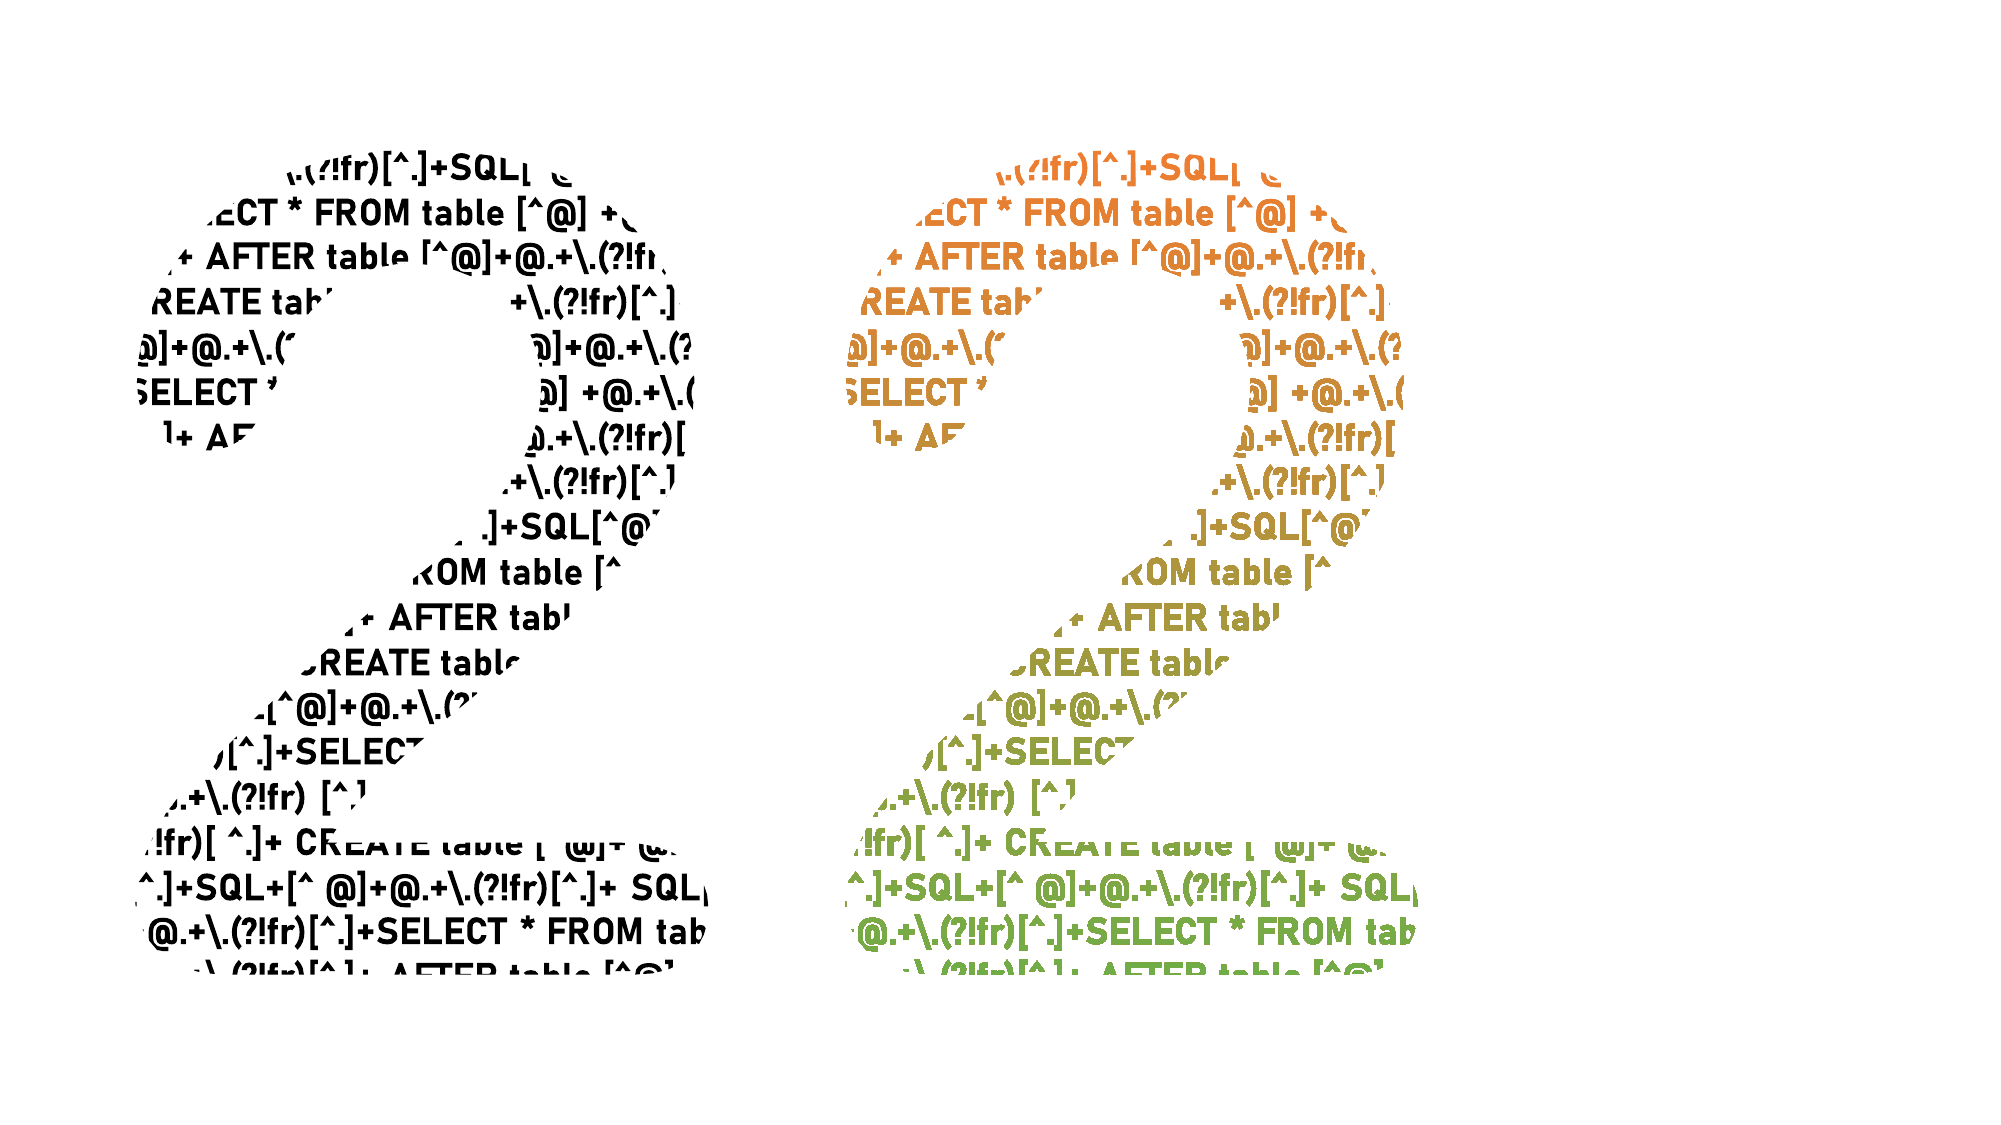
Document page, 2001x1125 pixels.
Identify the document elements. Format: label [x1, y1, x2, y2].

text_box [390, 873, 420, 908]
text_box [1265, 249, 1282, 265]
text_box [454, 540, 462, 546]
text_box [1273, 603, 1279, 621]
text_box [609, 842, 625, 851]
text_box [941, 780, 967, 816]
text_box [565, 565, 582, 586]
text_box [326, 873, 356, 908]
text_box [1086, 917, 1107, 945]
text_box [858, 917, 887, 952]
text_box [1291, 467, 1297, 487]
text_box [1204, 249, 1221, 265]
text_box [969, 962, 975, 975]
text_box [1036, 873, 1065, 908]
text_box [1314, 959, 1323, 975]
text_box [1133, 917, 1152, 945]
text_box [643, 970, 655, 974]
text_box [1376, 284, 1384, 321]
text_box [1261, 870, 1270, 907]
text_box [938, 736, 947, 771]
text_box [861, 378, 880, 406]
text_box [558, 375, 567, 412]
text_box [326, 244, 337, 270]
text_box [559, 175, 569, 181]
text_box [296, 828, 317, 856]
text_box [1219, 605, 1229, 631]
text_box [1371, 420, 1382, 457]
text_box [1042, 157, 1048, 173]
text_box [322, 779, 331, 816]
text_box [1029, 159, 1040, 173]
text_box [1331, 513, 1360, 547]
text_box [1232, 162, 1240, 187]
text_box [1331, 217, 1347, 233]
text_box [326, 287, 332, 295]
text_box [587, 870, 595, 907]
text_box [1150, 650, 1160, 676]
text_box [1070, 198, 1090, 226]
text_box [1176, 917, 1196, 945]
text_box [1101, 249, 1118, 265]
text_box [424, 917, 442, 945]
text_box [321, 648, 342, 676]
text_box [977, 783, 988, 810]
text_box [396, 842, 402, 856]
text_box [922, 750, 933, 771]
text_box [136, 378, 147, 386]
text_box [220, 873, 243, 901]
text_box [1220, 474, 1236, 490]
text_box [885, 880, 902, 896]
text_box [383, 150, 392, 187]
text_box [346, 842, 364, 856]
text_box [259, 783, 265, 802]
text_box [259, 917, 265, 937]
text_box [206, 220, 213, 226]
text_box [1079, 880, 1096, 896]
text_box [454, 842, 471, 856]
text_box [1336, 423, 1342, 443]
text_box [393, 151, 409, 162]
text_box [1036, 244, 1046, 270]
text_box [617, 917, 642, 945]
text_box [177, 287, 221, 315]
text_box [915, 242, 939, 270]
text_box [1273, 962, 1279, 975]
text_box [1132, 239, 1140, 265]
text_box [886, 287, 930, 315]
text_box [205, 779, 222, 815]
text_box [321, 737, 339, 765]
text_box [500, 157, 519, 181]
text_box [639, 843, 668, 863]
text_box [1163, 842, 1180, 856]
text_box [603, 378, 632, 413]
text_box [1285, 970, 1300, 975]
text_box [281, 970, 296, 975]
text_box [1275, 340, 1291, 355]
text_box [1005, 737, 1026, 765]
text_box [969, 783, 975, 802]
text_box [467, 917, 487, 945]
text_box [364, 737, 383, 765]
text_box [883, 378, 902, 406]
text_box [1310, 205, 1327, 221]
text_box [1093, 150, 1101, 187]
text_box [1356, 845, 1377, 856]
text_box [418, 150, 426, 187]
text_box [220, 287, 241, 315]
text_box [1386, 420, 1395, 457]
text_box [524, 452, 536, 458]
text_box [703, 885, 709, 907]
text_box [1225, 242, 1254, 277]
text_box [1233, 970, 1248, 975]
text_box [316, 198, 334, 226]
text_box [451, 242, 481, 277]
text_box [229, 736, 237, 771]
text_box [1110, 699, 1127, 715]
text_box [437, 557, 458, 586]
text_box [977, 917, 988, 945]
text_box [1153, 689, 1179, 719]
text_box [1287, 195, 1295, 232]
text_box [966, 734, 981, 771]
text_box [1281, 420, 1299, 456]
text_box [232, 959, 257, 975]
text_box [177, 249, 193, 265]
text_box [192, 333, 221, 367]
text_box [1098, 648, 1119, 676]
text_box [1164, 962, 1183, 975]
text_box [406, 737, 425, 748]
text_box [196, 378, 214, 406]
text_box [231, 914, 257, 950]
text_box [1249, 378, 1267, 406]
text_box [887, 249, 902, 265]
text_box [1312, 474, 1327, 495]
text_box [885, 430, 902, 446]
text_box [1275, 842, 1304, 863]
text_box [1292, 385, 1308, 401]
text_box [265, 835, 282, 851]
text_box [994, 295, 1011, 315]
text_box [602, 510, 619, 522]
text_box [310, 914, 318, 951]
text_box [191, 825, 202, 861]
text_box [1003, 242, 1025, 270]
text_box [556, 430, 572, 446]
text_box [981, 242, 1000, 270]
text_box [416, 603, 453, 631]
text_box [660, 284, 675, 321]
text_box [947, 378, 967, 406]
text_box [656, 919, 666, 945]
text_box [997, 196, 1012, 211]
text_box [593, 917, 614, 945]
text_box [138, 333, 157, 361]
text_box [569, 917, 590, 945]
text_box [593, 509, 601, 546]
text_box [898, 924, 915, 940]
text_box [887, 835, 902, 856]
text_box [616, 284, 627, 321]
text_box [677, 420, 686, 457]
text_box [1171, 558, 1195, 585]
text_box [929, 873, 952, 901]
text_box [523, 970, 539, 975]
text_box [332, 781, 348, 792]
text_box [1125, 603, 1162, 631]
text_box [1047, 914, 1062, 951]
text_box [1341, 873, 1362, 901]
text_box [666, 464, 675, 491]
text_box [1233, 452, 1246, 458]
text_box [527, 425, 545, 451]
text_box [1186, 198, 1194, 226]
text_box [905, 873, 926, 901]
text_box [1156, 870, 1174, 906]
text_box [1253, 962, 1269, 975]
text_box [277, 690, 294, 701]
text_box [1183, 870, 1209, 907]
text_box [626, 340, 643, 355]
text_box [305, 164, 316, 186]
text_box [1344, 242, 1355, 270]
text_box [1324, 960, 1341, 972]
text_box [1184, 648, 1201, 676]
text_box [501, 873, 507, 893]
text_box [551, 172, 572, 188]
text_box [1315, 556, 1331, 567]
text_box [333, 157, 339, 173]
text_box [357, 779, 366, 800]
text_box [257, 734, 272, 771]
text_box [164, 828, 175, 856]
text_box [361, 692, 390, 727]
text_box [975, 835, 991, 851]
text_box [991, 970, 1005, 975]
text_box [522, 610, 539, 631]
text_box [861, 287, 882, 315]
text_box [232, 340, 249, 355]
text_box [1344, 963, 1372, 975]
text_box [1197, 917, 1217, 945]
text_box [914, 959, 925, 974]
text_box [205, 242, 230, 270]
text_box [281, 790, 296, 810]
text_box [357, 870, 366, 907]
text_box [294, 780, 305, 816]
text_box [435, 206, 452, 226]
text_box [388, 603, 413, 631]
text_box [1236, 284, 1254, 320]
text_box [267, 783, 278, 810]
text_box [163, 420, 172, 444]
text_box [577, 195, 586, 232]
text_box [1163, 540, 1172, 546]
text_box [474, 870, 499, 907]
text_box [941, 914, 967, 950]
text_box [549, 917, 567, 945]
text_box [171, 340, 188, 355]
text_box [573, 842, 595, 856]
text_box [294, 959, 304, 975]
text_box [1253, 603, 1270, 631]
text_box [562, 871, 578, 883]
text_box [1268, 375, 1277, 412]
text_box [360, 613, 374, 626]
text_box [1125, 962, 1162, 975]
text_box [1400, 917, 1416, 945]
text_box [656, 873, 679, 901]
text_box [581, 287, 587, 307]
text_box [985, 330, 1005, 366]
text_box [1261, 172, 1281, 188]
text_box [681, 873, 700, 901]
text_box [527, 284, 544, 320]
text_box [506, 656, 520, 670]
text_box [873, 420, 881, 444]
text_box [669, 330, 692, 366]
text_box [1147, 557, 1167, 586]
text_box [509, 605, 520, 631]
text_box [1049, 249, 1066, 270]
text_box [878, 798, 887, 811]
text_box [1358, 250, 1365, 270]
text_box [1184, 154, 1207, 181]
text_box [1222, 565, 1239, 586]
text_box [1413, 885, 1418, 907]
text_box [665, 959, 673, 970]
text_box [916, 825, 925, 861]
text_box [929, 287, 950, 315]
text_box [553, 464, 579, 500]
text_box [572, 420, 590, 456]
text_box [1374, 959, 1383, 970]
text_box [981, 289, 992, 315]
text_box [846, 389, 857, 405]
text_box [1309, 880, 1325, 896]
text_box [1305, 842, 1314, 861]
text_box [1165, 198, 1182, 226]
text_box [905, 378, 924, 406]
text_box [296, 692, 326, 727]
text_box [914, 779, 932, 815]
text_box [1263, 464, 1288, 500]
text_box [1103, 962, 1117, 975]
text_box [1295, 333, 1325, 367]
text_box [1094, 198, 1118, 226]
text_box [615, 960, 631, 972]
text_box [1348, 843, 1369, 863]
text_box [394, 962, 407, 975]
text_box [534, 558, 551, 586]
text_box [237, 198, 278, 226]
text_box [1054, 959, 1062, 975]
text_box [996, 171, 1005, 186]
text_box [248, 329, 266, 365]
text_box [1019, 914, 1028, 951]
text_box [601, 205, 618, 221]
text_box [1365, 873, 1388, 901]
text_box [1121, 648, 1139, 676]
text_box [338, 914, 353, 951]
text_box [1010, 666, 1026, 676]
text_box [1122, 564, 1143, 585]
text_box [268, 701, 276, 726]
text_box [1237, 196, 1253, 208]
text_box [553, 284, 579, 321]
text_box [1274, 565, 1292, 586]
text_box [231, 780, 257, 816]
text_box [1069, 613, 1083, 626]
text_box [1037, 689, 1045, 726]
text_box [509, 964, 520, 975]
text_box [599, 880, 616, 896]
text_box [536, 870, 547, 907]
text_box [487, 917, 508, 945]
text_box [361, 198, 381, 226]
text_box [976, 880, 993, 896]
text_box [237, 378, 258, 406]
text_box [976, 376, 987, 391]
text_box [411, 842, 430, 856]
text_box [152, 287, 173, 315]
text_box [1239, 333, 1261, 361]
text_box [948, 735, 964, 747]
text_box [1298, 287, 1310, 315]
text_box [527, 196, 544, 208]
text_box [599, 420, 624, 457]
text_box [495, 842, 504, 856]
text_box [1248, 407, 1258, 413]
text_box [148, 917, 178, 952]
text_box [422, 239, 431, 265]
text_box [1074, 737, 1092, 765]
text_box [1160, 153, 1181, 181]
text_box [253, 714, 264, 720]
text_box [275, 330, 296, 366]
text_box [1205, 648, 1213, 676]
text_box [1281, 239, 1299, 275]
text_box [565, 340, 582, 355]
text_box [565, 842, 586, 863]
text_box [272, 242, 291, 270]
text_box [586, 333, 615, 367]
text_box [1219, 873, 1230, 901]
text_box [431, 880, 447, 896]
text_box [272, 289, 282, 315]
text_box [344, 626, 353, 637]
text_box [632, 464, 640, 501]
text_box [547, 198, 576, 233]
text_box [506, 842, 523, 856]
text_box [417, 689, 435, 725]
text_box [955, 873, 974, 901]
text_box [900, 825, 911, 861]
text_box [518, 195, 526, 232]
text_box [1141, 240, 1158, 251]
text_box [205, 423, 229, 451]
text_box [1378, 330, 1401, 366]
text_box [321, 828, 342, 856]
text_box [1220, 294, 1236, 310]
text_box [1210, 519, 1227, 535]
text_box [599, 239, 624, 275]
text_box [477, 603, 498, 631]
text_box [848, 871, 864, 883]
text_box [643, 385, 660, 401]
text_box [189, 924, 205, 940]
text_box [648, 431, 663, 451]
text_box [847, 361, 858, 367]
text_box [1327, 917, 1351, 945]
text_box [189, 789, 205, 805]
text_box [631, 873, 653, 901]
text_box [603, 474, 618, 495]
text_box [213, 750, 224, 771]
text_box [1205, 842, 1213, 856]
text_box [952, 287, 971, 315]
text_box [510, 474, 527, 490]
text_box [1256, 198, 1286, 233]
text_box [300, 666, 317, 676]
text_box [967, 198, 987, 226]
text_box [176, 430, 193, 446]
text_box [1029, 915, 1045, 926]
text_box [1155, 917, 1174, 945]
text_box [1246, 842, 1254, 861]
text_box [386, 737, 406, 765]
text_box [510, 294, 527, 310]
text_box [482, 509, 497, 546]
text_box [1262, 329, 1270, 366]
text_box [447, 870, 465, 906]
text_box [582, 385, 599, 401]
text_box [545, 512, 568, 540]
text_box [1006, 692, 1036, 727]
text_box [441, 650, 451, 676]
text_box [156, 828, 162, 848]
text_box [1263, 284, 1288, 321]
text_box [205, 914, 222, 950]
text_box [354, 160, 369, 181]
text_box [991, 790, 1005, 810]
text_box [1025, 198, 1044, 226]
text_box [942, 242, 980, 270]
text_box [294, 242, 315, 270]
text_box [1232, 610, 1249, 631]
text_box [456, 198, 473, 226]
text_box [616, 464, 627, 500]
text_box [259, 962, 265, 975]
text_box [246, 873, 264, 901]
text_box [1064, 160, 1079, 181]
text_box [926, 378, 946, 406]
text_box [1246, 870, 1257, 907]
text_box [158, 329, 167, 366]
text_box [1264, 558, 1272, 585]
text_box [564, 603, 570, 621]
text_box [340, 249, 356, 270]
text_box [1325, 464, 1336, 500]
text_box [461, 558, 485, 585]
text_box [634, 242, 646, 270]
text_box [344, 959, 353, 975]
text_box [1341, 464, 1350, 501]
text_box [368, 152, 378, 186]
text_box [357, 924, 374, 940]
text_box [298, 871, 314, 883]
text_box [319, 159, 331, 173]
text_box [589, 287, 600, 315]
text_box [319, 915, 336, 926]
text_box [1105, 842, 1111, 856]
text_box [523, 881, 538, 901]
text_box [868, 329, 877, 366]
text_box [1215, 656, 1229, 670]
text_box [925, 209, 944, 226]
text_box [287, 196, 303, 211]
text_box [515, 242, 545, 277]
text_box [1029, 960, 1045, 972]
text_box [1077, 152, 1088, 186]
text_box [571, 512, 589, 540]
text_box [1211, 873, 1217, 893]
text_box [572, 239, 590, 275]
text_box [1036, 287, 1042, 295]
text_box [605, 556, 621, 567]
text_box [589, 467, 600, 495]
text_box [246, 825, 261, 861]
text_box [942, 340, 958, 355]
text_box [955, 849, 961, 856]
text_box [690, 917, 706, 945]
text_box [1358, 431, 1372, 451]
text_box [915, 220, 922, 226]
text_box [1121, 842, 1139, 856]
text_box [1280, 512, 1299, 540]
text_box [642, 329, 660, 365]
text_box [475, 648, 492, 676]
text_box [641, 465, 658, 476]
text_box [487, 206, 504, 226]
text_box [1019, 959, 1028, 975]
text_box [156, 849, 162, 856]
text_box [178, 835, 193, 856]
text_box [286, 171, 296, 186]
text_box [137, 361, 149, 367]
text_box [1312, 378, 1342, 413]
text_box [295, 737, 317, 765]
text_box [495, 249, 511, 265]
text_box [1254, 512, 1277, 540]
text_box [1271, 871, 1287, 883]
text_box [987, 690, 1003, 701]
text_box [238, 735, 255, 747]
text_box [648, 250, 656, 270]
text_box [1376, 464, 1384, 491]
text_box [1227, 195, 1236, 232]
text_box [1302, 509, 1311, 546]
text_box [1186, 962, 1206, 975]
text_box [1379, 924, 1396, 945]
text_box [1004, 959, 1014, 975]
text_box [242, 287, 261, 315]
text_box [1196, 206, 1213, 226]
text_box [1191, 509, 1206, 546]
text_box [391, 249, 409, 265]
text_box [370, 880, 386, 896]
text_box [1291, 287, 1297, 307]
text_box [1004, 780, 1014, 816]
text_box [605, 959, 614, 975]
text_box [444, 689, 470, 719]
text_box [1055, 842, 1099, 856]
text_box [1362, 509, 1370, 517]
text_box [267, 962, 278, 975]
text_box [340, 699, 357, 715]
text_box [306, 287, 322, 315]
text_box [1121, 150, 1136, 187]
text_box [1366, 919, 1376, 945]
text_box [416, 962, 453, 975]
text_box [455, 962, 474, 975]
text_box [1325, 284, 1336, 321]
text_box [501, 519, 518, 535]
text_box [977, 701, 986, 726]
text_box [1014, 164, 1025, 186]
text_box [233, 242, 270, 270]
text_box [660, 489, 668, 497]
text_box [422, 200, 432, 226]
text_box [413, 564, 434, 585]
text_box [411, 648, 430, 676]
text_box [1052, 737, 1071, 765]
text_box [1341, 284, 1350, 321]
text_box [500, 560, 510, 585]
text_box [686, 375, 695, 410]
text_box [626, 423, 632, 443]
text_box [977, 962, 988, 975]
text_box [509, 873, 521, 901]
text_box [267, 376, 278, 391]
text_box [450, 153, 471, 181]
text_box [389, 648, 409, 676]
text_box [1041, 781, 1058, 792]
text_box [381, 242, 389, 267]
text_box [336, 198, 357, 226]
text_box [1312, 510, 1328, 522]
text_box [281, 924, 296, 945]
text_box [1298, 467, 1310, 495]
text_box [1278, 917, 1300, 945]
text_box [1369, 375, 1386, 411]
text_box [997, 870, 1006, 907]
text_box [552, 329, 561, 366]
text_box [1258, 917, 1277, 945]
text_box [520, 915, 535, 930]
text_box [1046, 198, 1067, 226]
text_box [169, 798, 178, 811]
text_box [1351, 285, 1367, 297]
text_box [942, 423, 965, 445]
text_box [1352, 970, 1364, 974]
text_box [217, 378, 237, 406]
text_box [346, 648, 364, 676]
text_box [137, 389, 148, 405]
text_box [227, 826, 244, 837]
text_box [174, 378, 192, 406]
text_box [1290, 870, 1305, 907]
text_box [1066, 779, 1075, 800]
text_box [327, 689, 336, 726]
text_box [1210, 157, 1228, 181]
text_box [1353, 385, 1369, 401]
text_box [846, 378, 857, 386]
text_box [267, 880, 283, 896]
text_box [540, 378, 557, 406]
text_box [898, 789, 915, 805]
text_box [1144, 206, 1161, 226]
text_box [914, 914, 932, 950]
text_box [455, 603, 474, 631]
text_box [1303, 917, 1323, 945]
text_box [958, 329, 976, 365]
text_box [1140, 160, 1157, 176]
text_box [652, 509, 661, 517]
text_box [454, 656, 471, 676]
text_box [538, 407, 549, 413]
text_box [1191, 239, 1200, 276]
text_box [402, 917, 421, 945]
text_box [1215, 842, 1232, 856]
text_box [622, 217, 638, 233]
text_box [288, 870, 297, 907]
text_box [401, 699, 418, 715]
text_box [1007, 871, 1023, 883]
text_box [1236, 464, 1254, 500]
text_box [632, 284, 640, 321]
text_box [216, 209, 235, 226]
text_box [1090, 242, 1099, 267]
text_box [991, 924, 1005, 945]
text_box [881, 340, 897, 355]
text_box [564, 962, 570, 975]
text_box [1070, 692, 1100, 727]
text_box [520, 512, 542, 540]
text_box [445, 917, 464, 945]
text_box [1318, 842, 1335, 851]
text_box [319, 960, 336, 972]
text_box [432, 240, 448, 251]
text_box [1070, 242, 1087, 270]
text_box [1308, 239, 1334, 275]
text_box [1102, 151, 1119, 162]
text_box [443, 842, 451, 856]
text_box [207, 825, 215, 861]
text_box [552, 870, 561, 907]
text_box [1209, 560, 1220, 585]
text_box [341, 154, 352, 181]
text_box [475, 154, 498, 181]
text_box [1098, 603, 1122, 631]
text_box [1335, 340, 1352, 355]
text_box [962, 825, 970, 861]
text_box [1054, 626, 1062, 637]
text_box [1127, 689, 1144, 725]
text_box [176, 880, 193, 896]
text_box [1140, 880, 1157, 896]
text_box [626, 242, 632, 262]
text_box [361, 242, 378, 270]
text_box [431, 160, 447, 176]
text_box [1344, 423, 1355, 451]
text_box [530, 333, 551, 361]
text_box [555, 558, 563, 585]
text_box [1006, 828, 1026, 856]
text_box [915, 423, 938, 451]
text_box [1305, 554, 1314, 591]
text_box [865, 828, 872, 848]
text_box [1030, 737, 1049, 765]
text_box [669, 924, 686, 945]
text_box [342, 737, 361, 765]
text_box [1030, 648, 1051, 676]
text_box [1352, 329, 1369, 365]
text_box [233, 423, 256, 445]
text_box [556, 249, 572, 265]
text_box [527, 464, 544, 500]
text_box [536, 842, 545, 861]
text_box [1095, 737, 1134, 765]
text_box [1004, 914, 1014, 950]
text_box [581, 467, 587, 487]
text_box [1233, 881, 1247, 901]
text_box [603, 295, 618, 315]
text_box [477, 962, 497, 975]
text_box [848, 333, 867, 361]
text_box [901, 333, 931, 367]
text_box [963, 714, 974, 720]
text_box [1396, 375, 1404, 410]
text_box [635, 963, 662, 975]
text_box [365, 648, 389, 676]
text_box [1236, 425, 1254, 451]
text_box [276, 744, 293, 760]
text_box [1308, 420, 1334, 457]
text_box [152, 378, 171, 406]
text_box [1100, 873, 1129, 908]
text_box [157, 870, 172, 907]
text_box [947, 198, 967, 226]
text_box [1131, 200, 1142, 226]
text_box [365, 842, 389, 856]
text_box [1032, 779, 1040, 816]
text_box [522, 162, 531, 187]
text_box [661, 420, 672, 457]
text_box [1391, 873, 1410, 901]
text_box [1186, 603, 1207, 631]
text_box [1265, 430, 1282, 446]
text_box [1030, 828, 1051, 856]
text_box [1312, 295, 1327, 315]
text_box [294, 914, 305, 950]
text_box [544, 962, 560, 975]
text_box [1111, 917, 1130, 945]
text_box [596, 842, 605, 861]
text_box [659, 375, 677, 411]
text_box [937, 826, 953, 837]
text_box [476, 198, 485, 226]
text_box [205, 959, 215, 974]
text_box [622, 513, 651, 547]
text_box [1161, 242, 1190, 277]
text_box [1050, 154, 1061, 181]
text_box [865, 849, 872, 856]
text_box [495, 648, 504, 676]
text_box [1055, 648, 1099, 676]
text_box [544, 603, 560, 631]
text_box [873, 870, 881, 907]
text_box [1067, 924, 1083, 940]
text_box [596, 554, 604, 591]
text_box [941, 959, 967, 975]
text_box [377, 917, 398, 945]
text_box [1164, 603, 1183, 631]
text_box [1184, 842, 1201, 856]
text_box [310, 959, 318, 975]
text_box [1230, 512, 1251, 540]
text_box [138, 871, 155, 883]
text_box [575, 970, 590, 975]
text_box [513, 565, 530, 586]
text_box [641, 285, 658, 297]
text_box [267, 917, 278, 945]
text_box [1351, 465, 1367, 476]
text_box [634, 423, 646, 451]
text_box [873, 828, 885, 856]
text_box [1050, 699, 1066, 715]
text_box [482, 239, 491, 276]
text_box [1066, 870, 1075, 907]
text_box [475, 842, 492, 856]
text_box [285, 295, 302, 315]
text_box [1244, 558, 1260, 586]
text_box [1219, 964, 1229, 975]
text_box [1152, 842, 1160, 856]
text_box [1015, 287, 1032, 315]
text_box [1336, 242, 1342, 262]
text_box [969, 917, 975, 937]
text_box [385, 198, 409, 226]
text_box [1229, 915, 1245, 930]
text_box [1163, 656, 1180, 676]
text_box [985, 744, 1002, 760]
text_box [195, 873, 217, 901]
